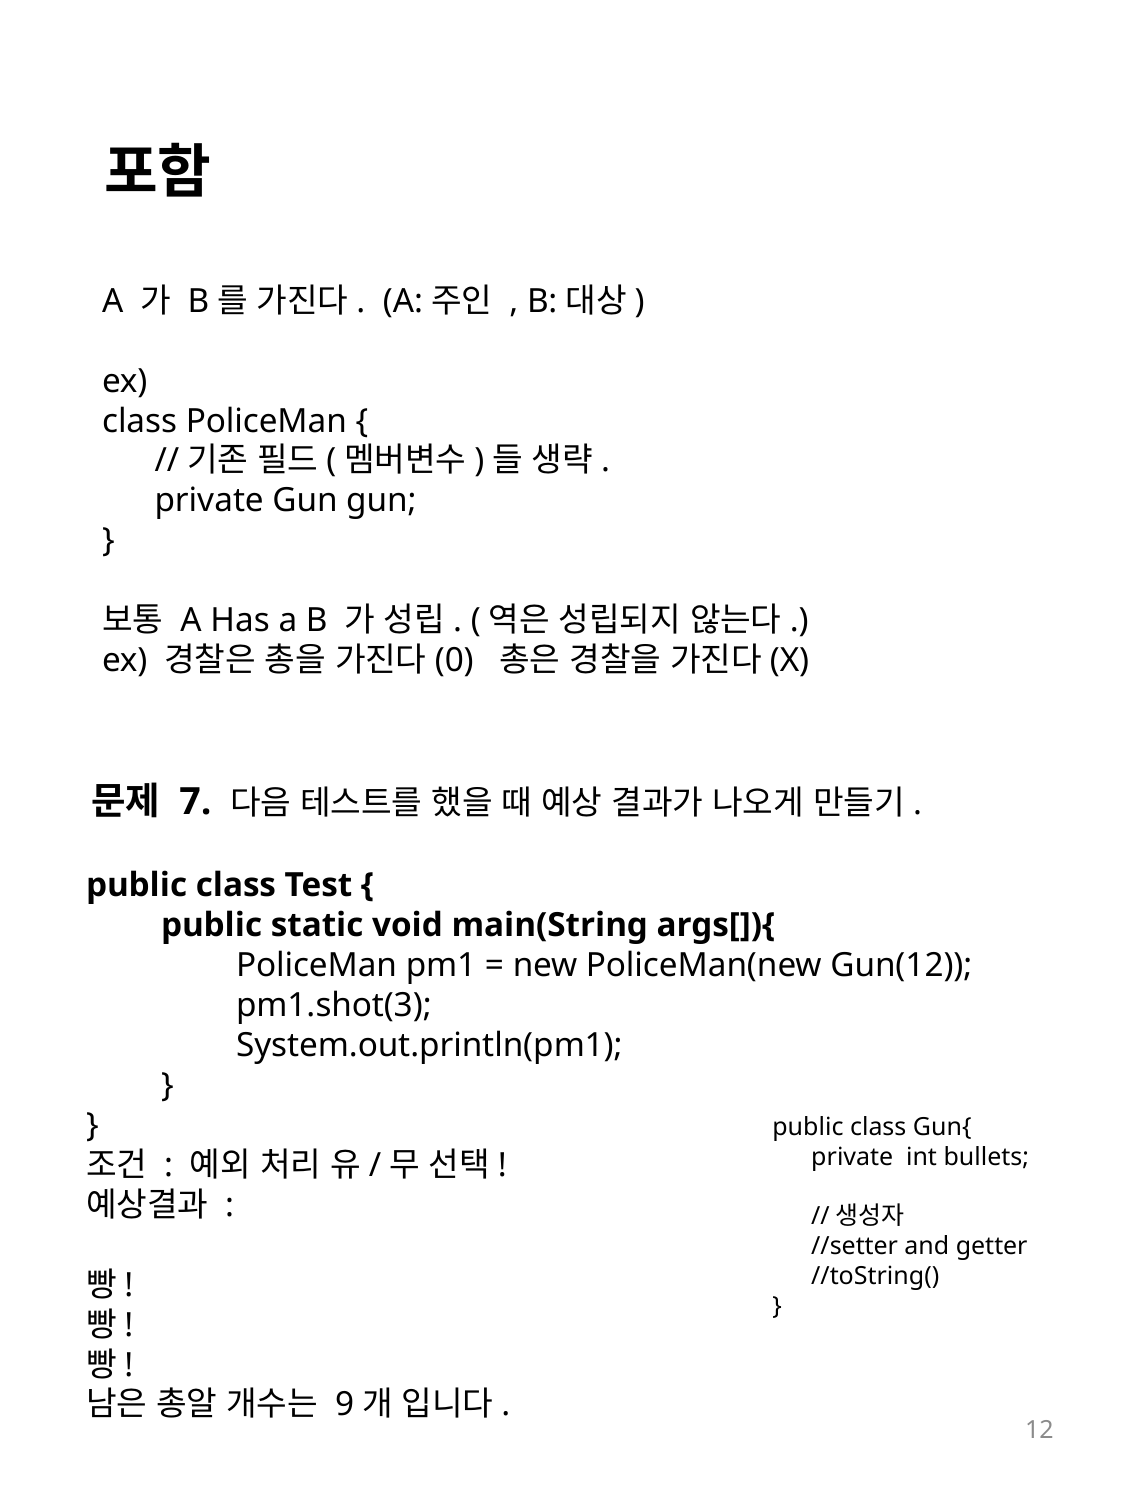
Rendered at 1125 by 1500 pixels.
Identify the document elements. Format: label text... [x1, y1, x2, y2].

text_box public class Gun{ private int bullets; //생성자 //setter and getter //toString() } [757, 1102, 1045, 1328]
text_box 문제 7. 다음 테스트를 했을 때 예상 결과가 나오게 만들기. [76, 769, 938, 830]
text_box public class Test { public static void main(String args[]){ PoliceMan pm1 = new PoliceMan(new Gun(12)); pm1.shot(3); System.out.println(pm1); } } 조건 : 예외 처리 유/무 선택! 예상결과 : 빵! 빵! 빵! 남은 총알 개수는 9개 입니다. [71, 856, 1108, 1430]
text_box 포함 [89, 126, 227, 212]
slide_number 12 [806, 1390, 1069, 1471]
text_box A 가 B를 가진다. (A:주인 , B:대상) ex) class PoliceMan { //기존 필드(멤버변수)들 생략. private Gun gun; } 보통 A Has a B 가 성립. (역은 성립되지 않는다.) ex) 경찰은 총을 가진다(0) 총은 경찰을 가진다(X) [87, 271, 833, 686]
